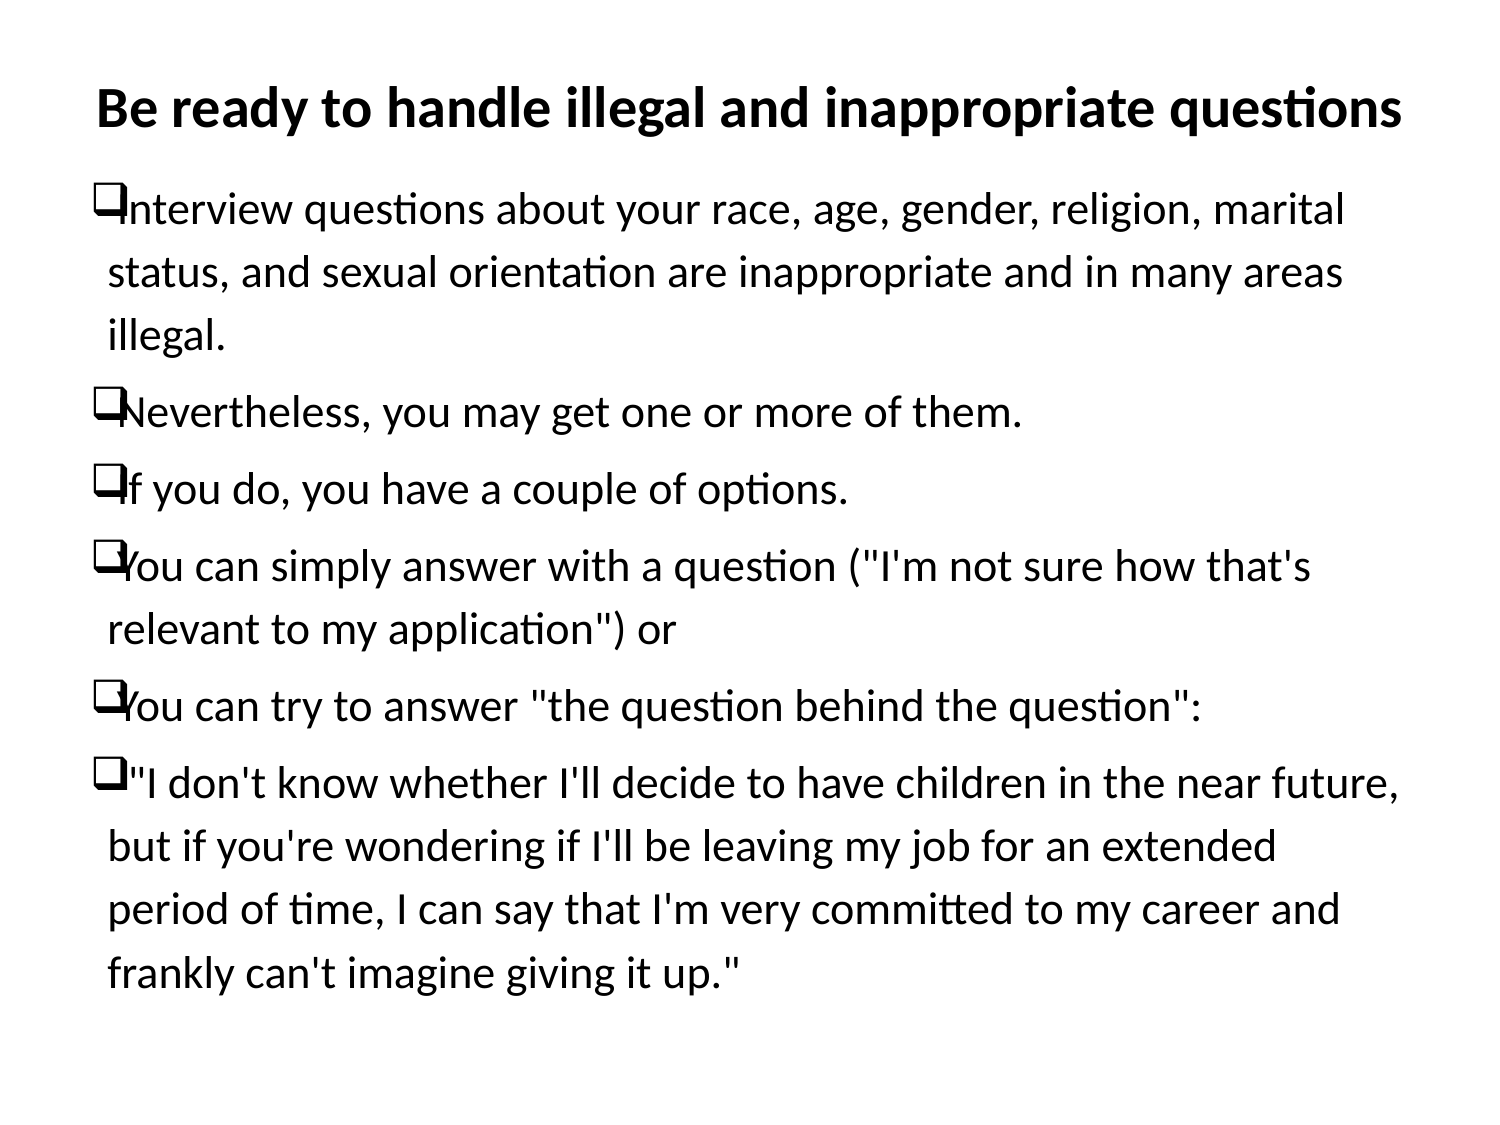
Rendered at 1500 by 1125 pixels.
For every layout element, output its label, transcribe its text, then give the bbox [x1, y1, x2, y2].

title Be ready to handle illegal and inappropriate questions [75, 45, 1425, 162]
list Interview questions about your race, age, gender, religion, marital status, and sexual orientation are inappropriate and in many areas illegal. Nevertheless, you may get one or more of them. If you do, you have a couple of options. You can simply answer with a question ("I'm not sure how that's relevant to my application") or You can try to answer "the question behind the question": "I don't know whether I'll decide to have children in the near future, but if you're wondering if I'll be leaving my job for an extended period of time, I can say that I'm very committed to my career and frankly can't imagine giving it up." [75, 162, 1425, 1005]
